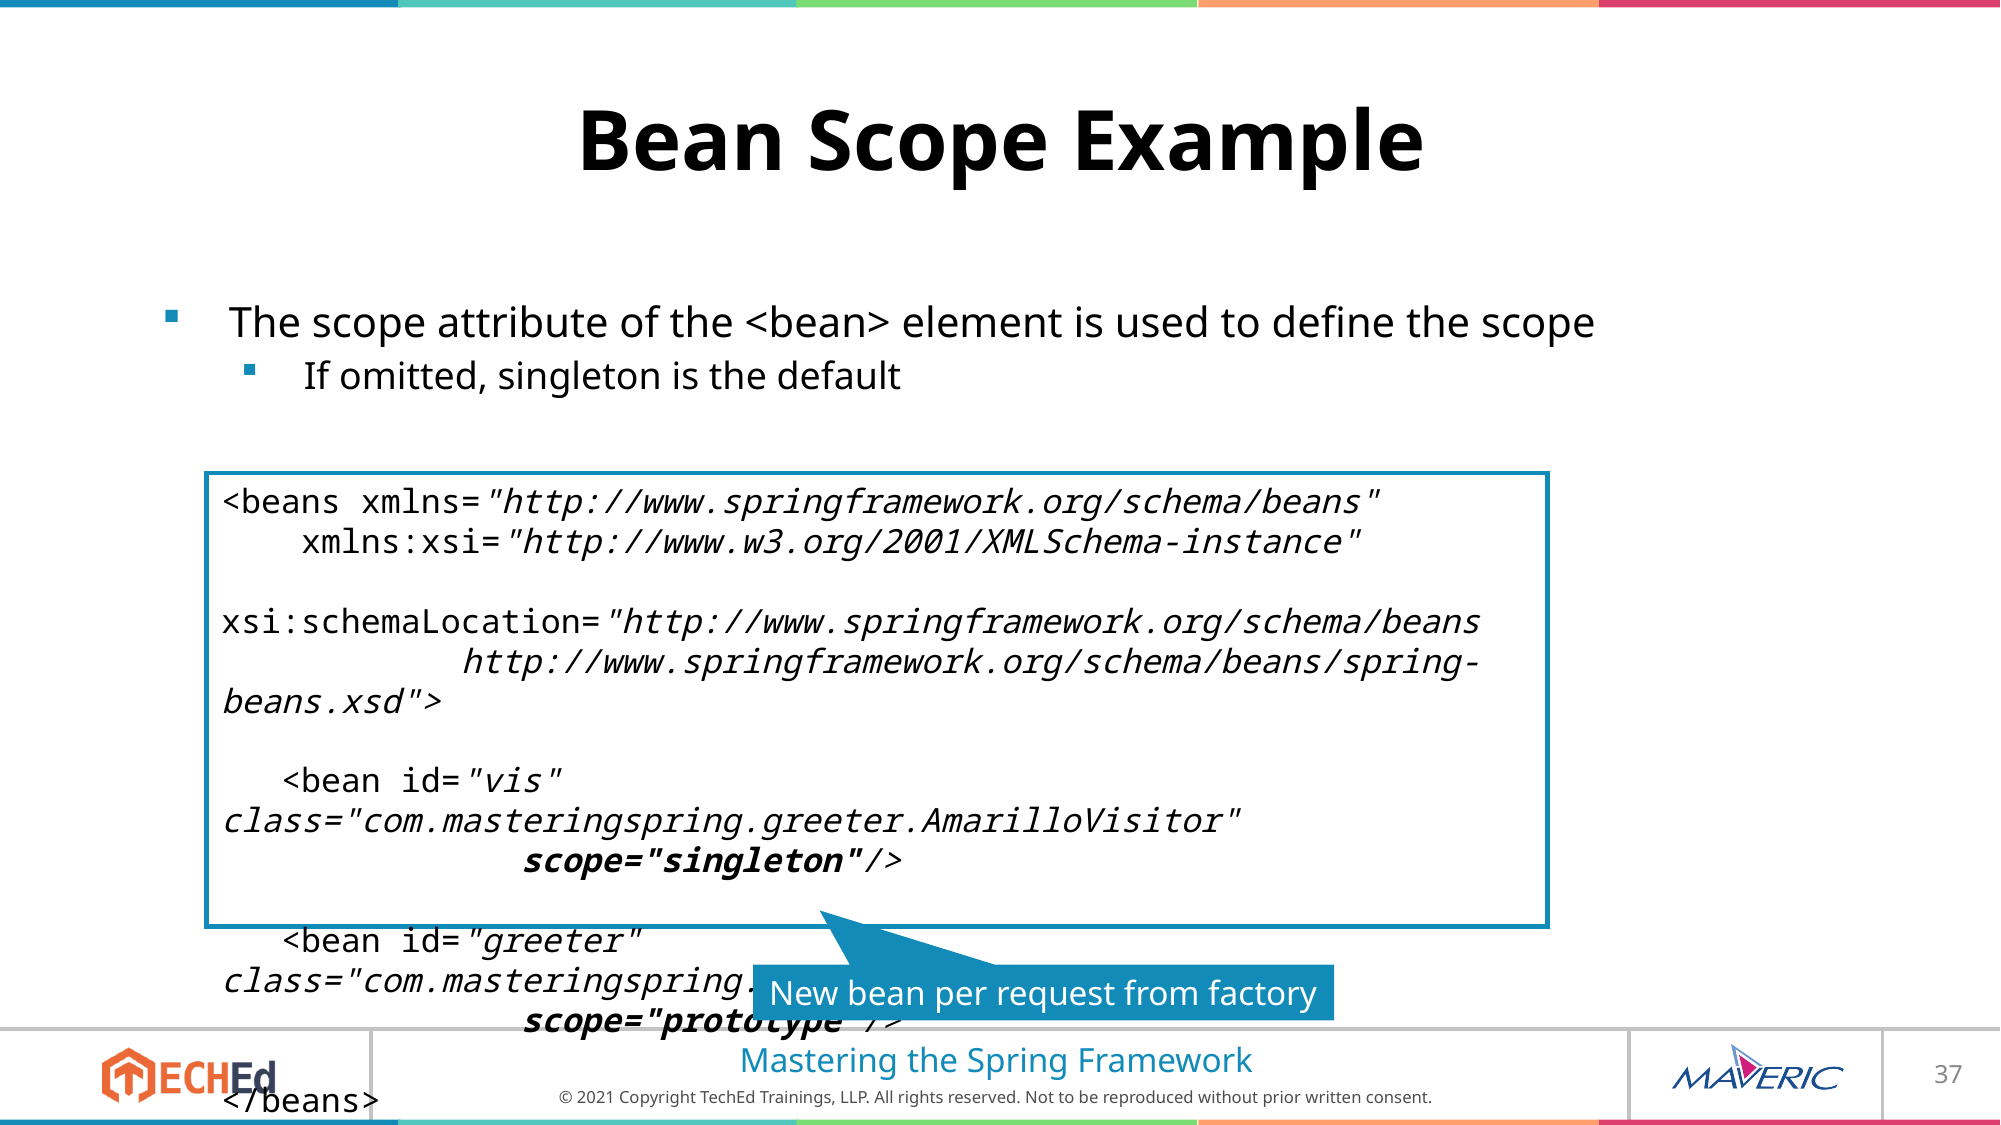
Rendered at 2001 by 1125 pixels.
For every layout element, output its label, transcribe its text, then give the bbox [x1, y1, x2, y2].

list The scope attribute of the <bean> element is used to define the scope If omitted, singleton is the default [138, 294, 1864, 965]
text_box <beans xmlns="http://www.springframework.org/schema/beans" xmlns:xsi="http://www.w3.org/2001/XMLSchema-instance" xsi:schemaLocation="http://www.springframework.org/schema/beans http://www.springframework.org/schema/beans/spring-beans.xsd"> <bean id="vis" class="com.masteringspring.greeter.AmarilloVisitor" scope="singleton"/> <bean id="greeter" class="com.masteringspring.greeter.PopupGreeter" scope="prototype"/> </beans> [206, 472, 1548, 927]
title Bean Scope Example [138, 68, 1864, 219]
picture [102, 1047, 276, 1110]
text_box New bean per request from factory [753, 910, 1335, 1021]
picture [1662, 1018, 1852, 1119]
